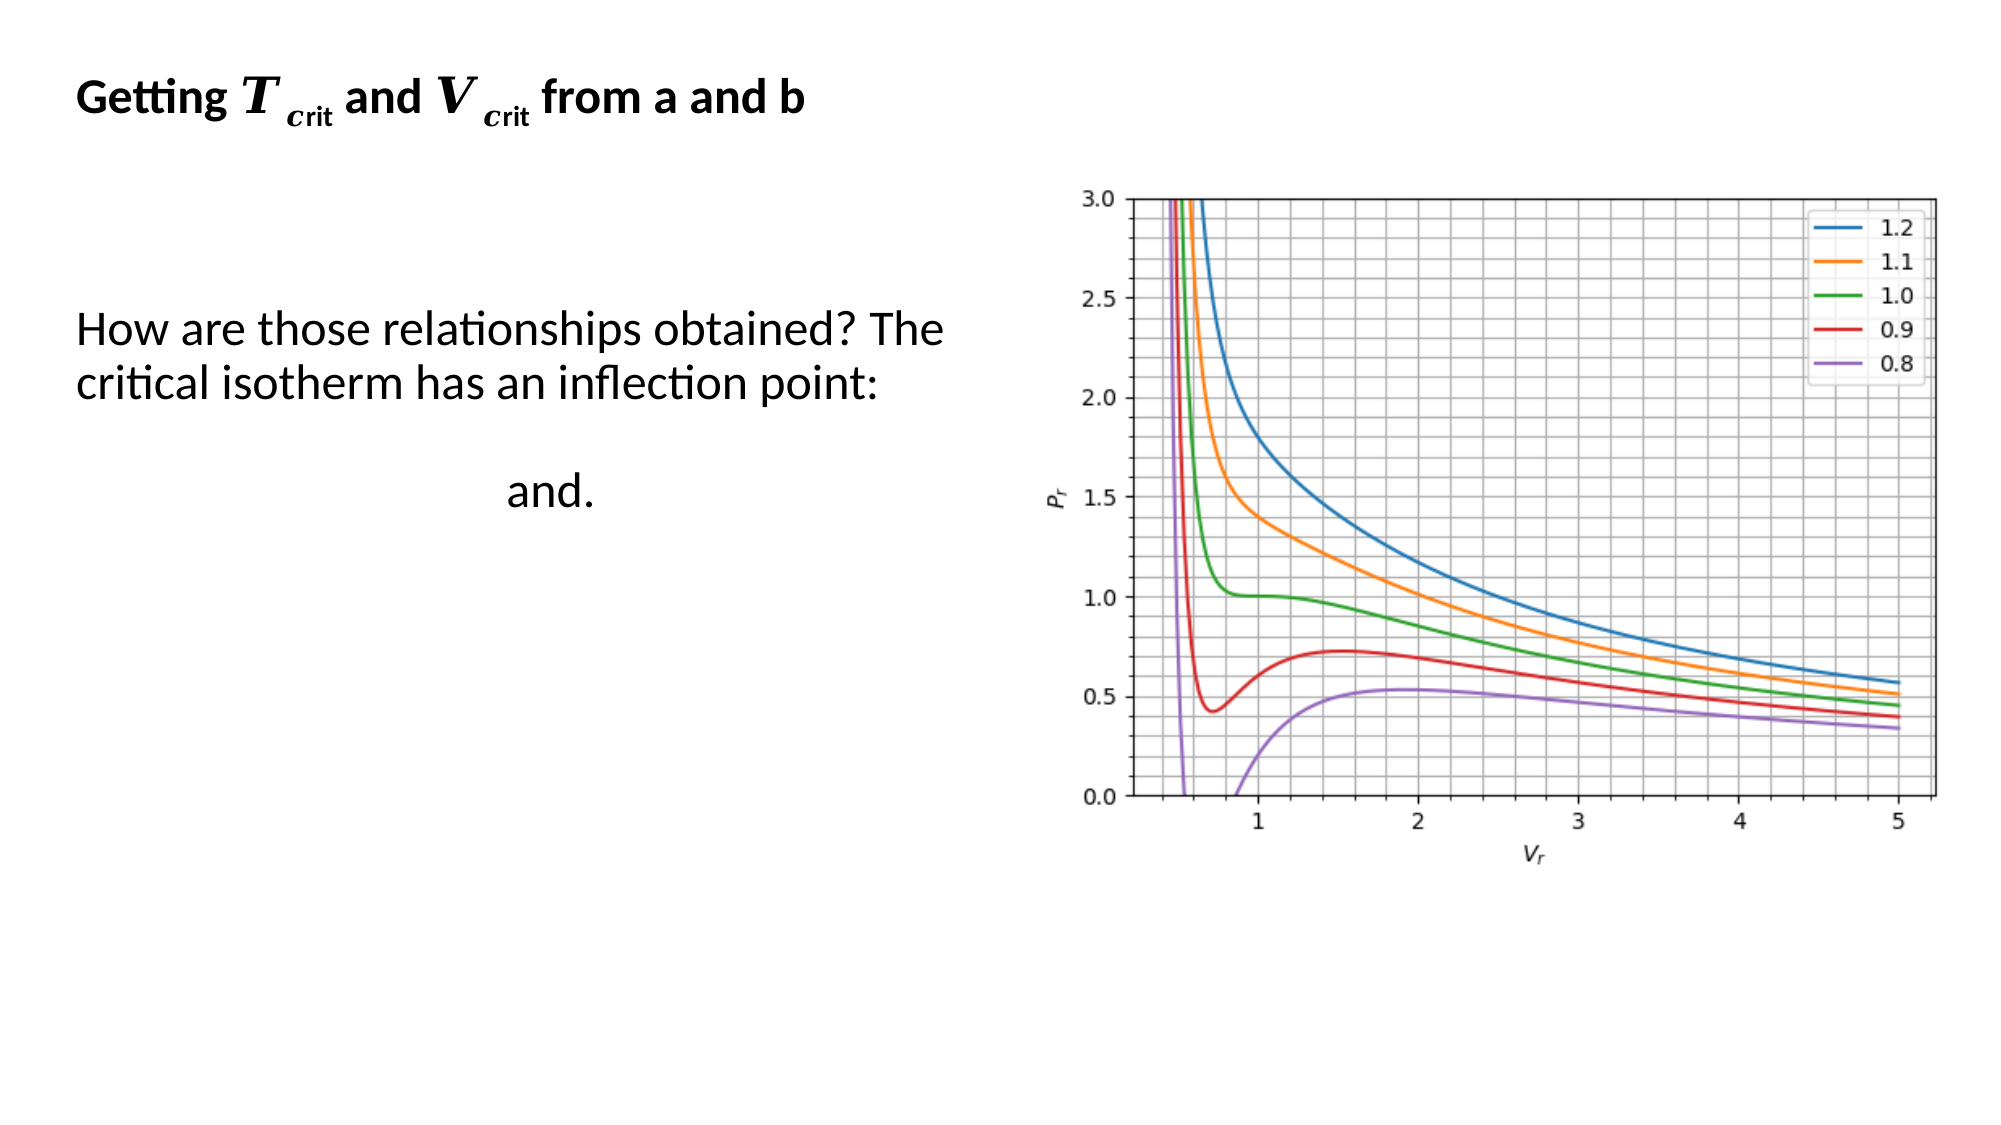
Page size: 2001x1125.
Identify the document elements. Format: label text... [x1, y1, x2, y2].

picture [1004, 105, 2000, 881]
title Getting 𝑻𝒄rit and 𝑽𝒄rit from a and b [61, 38, 1787, 153]
